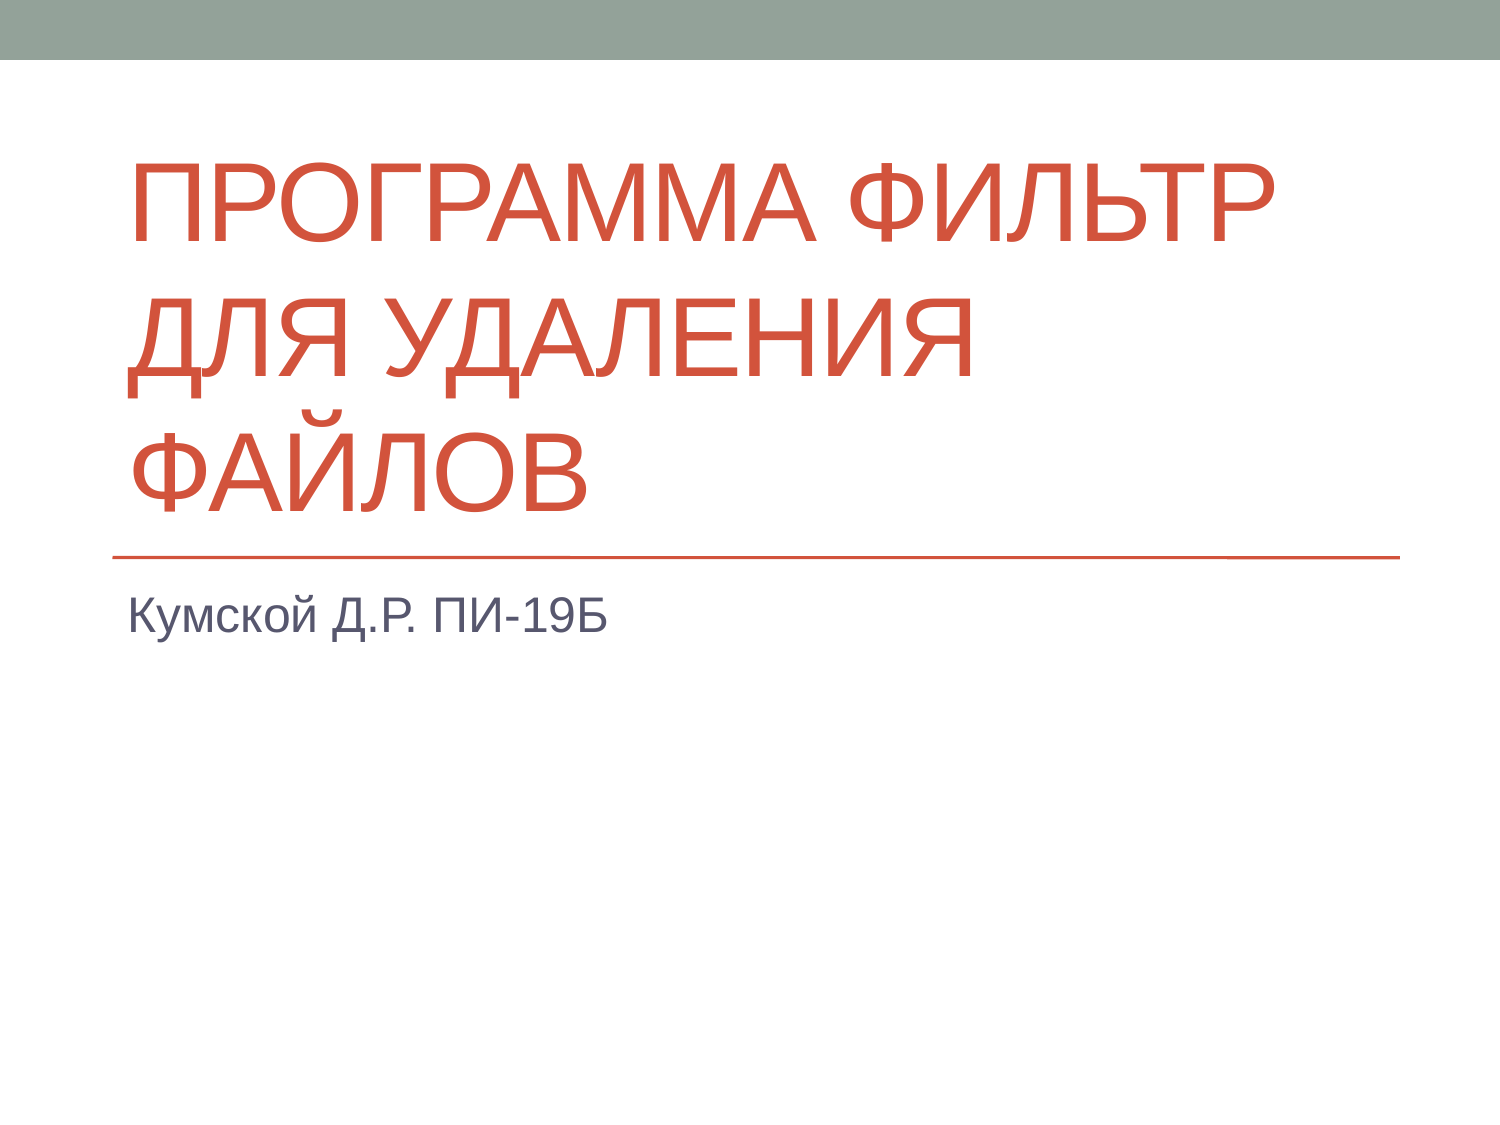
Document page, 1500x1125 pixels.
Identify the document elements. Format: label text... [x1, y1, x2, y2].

title Программа фильтр для удаления файлов [112, 224, 1400, 542]
subtitle Кумской Д.Р. ПИ-19Б [112, 575, 1163, 863]
